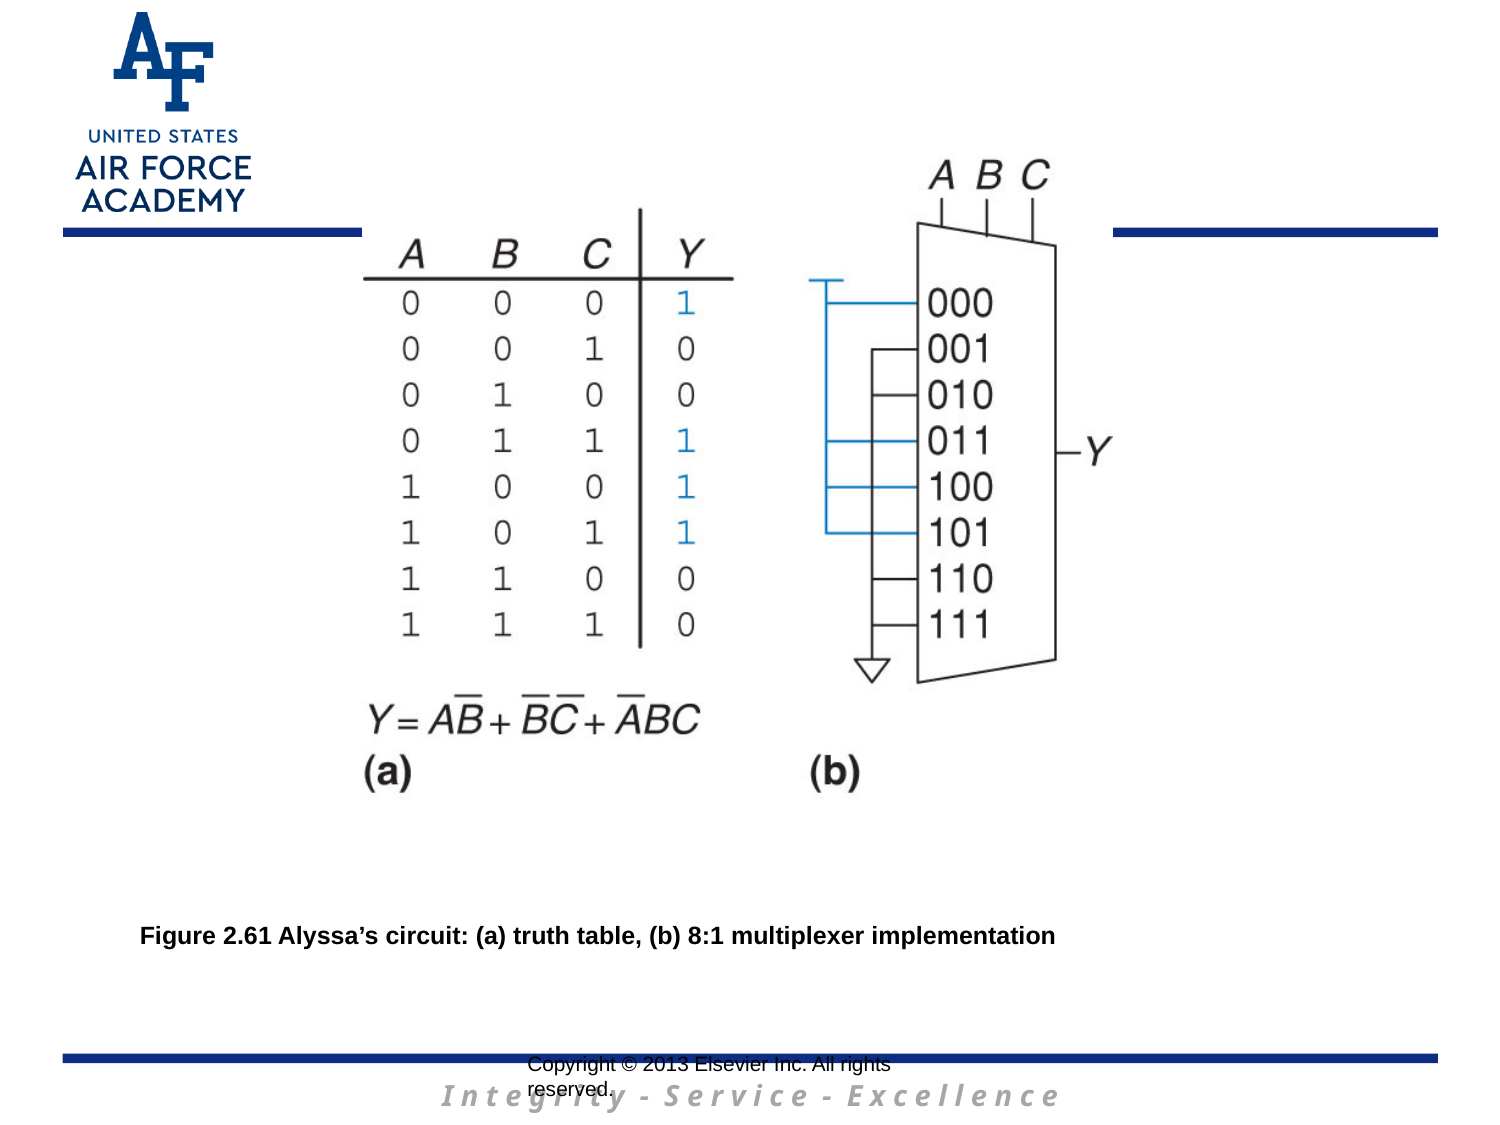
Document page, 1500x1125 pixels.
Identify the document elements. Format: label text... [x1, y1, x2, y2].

text_box Figure 2.61 Alyssa’s circuit: (a) truth table, (b) 8:1 multiplexer implementation [125, 912, 1075, 958]
footer Copyright © 2013 Elsevier Inc. All rights reserved. [512, 1042, 988, 1103]
picture [75, 12, 251, 212]
picture [362, 153, 1113, 804]
